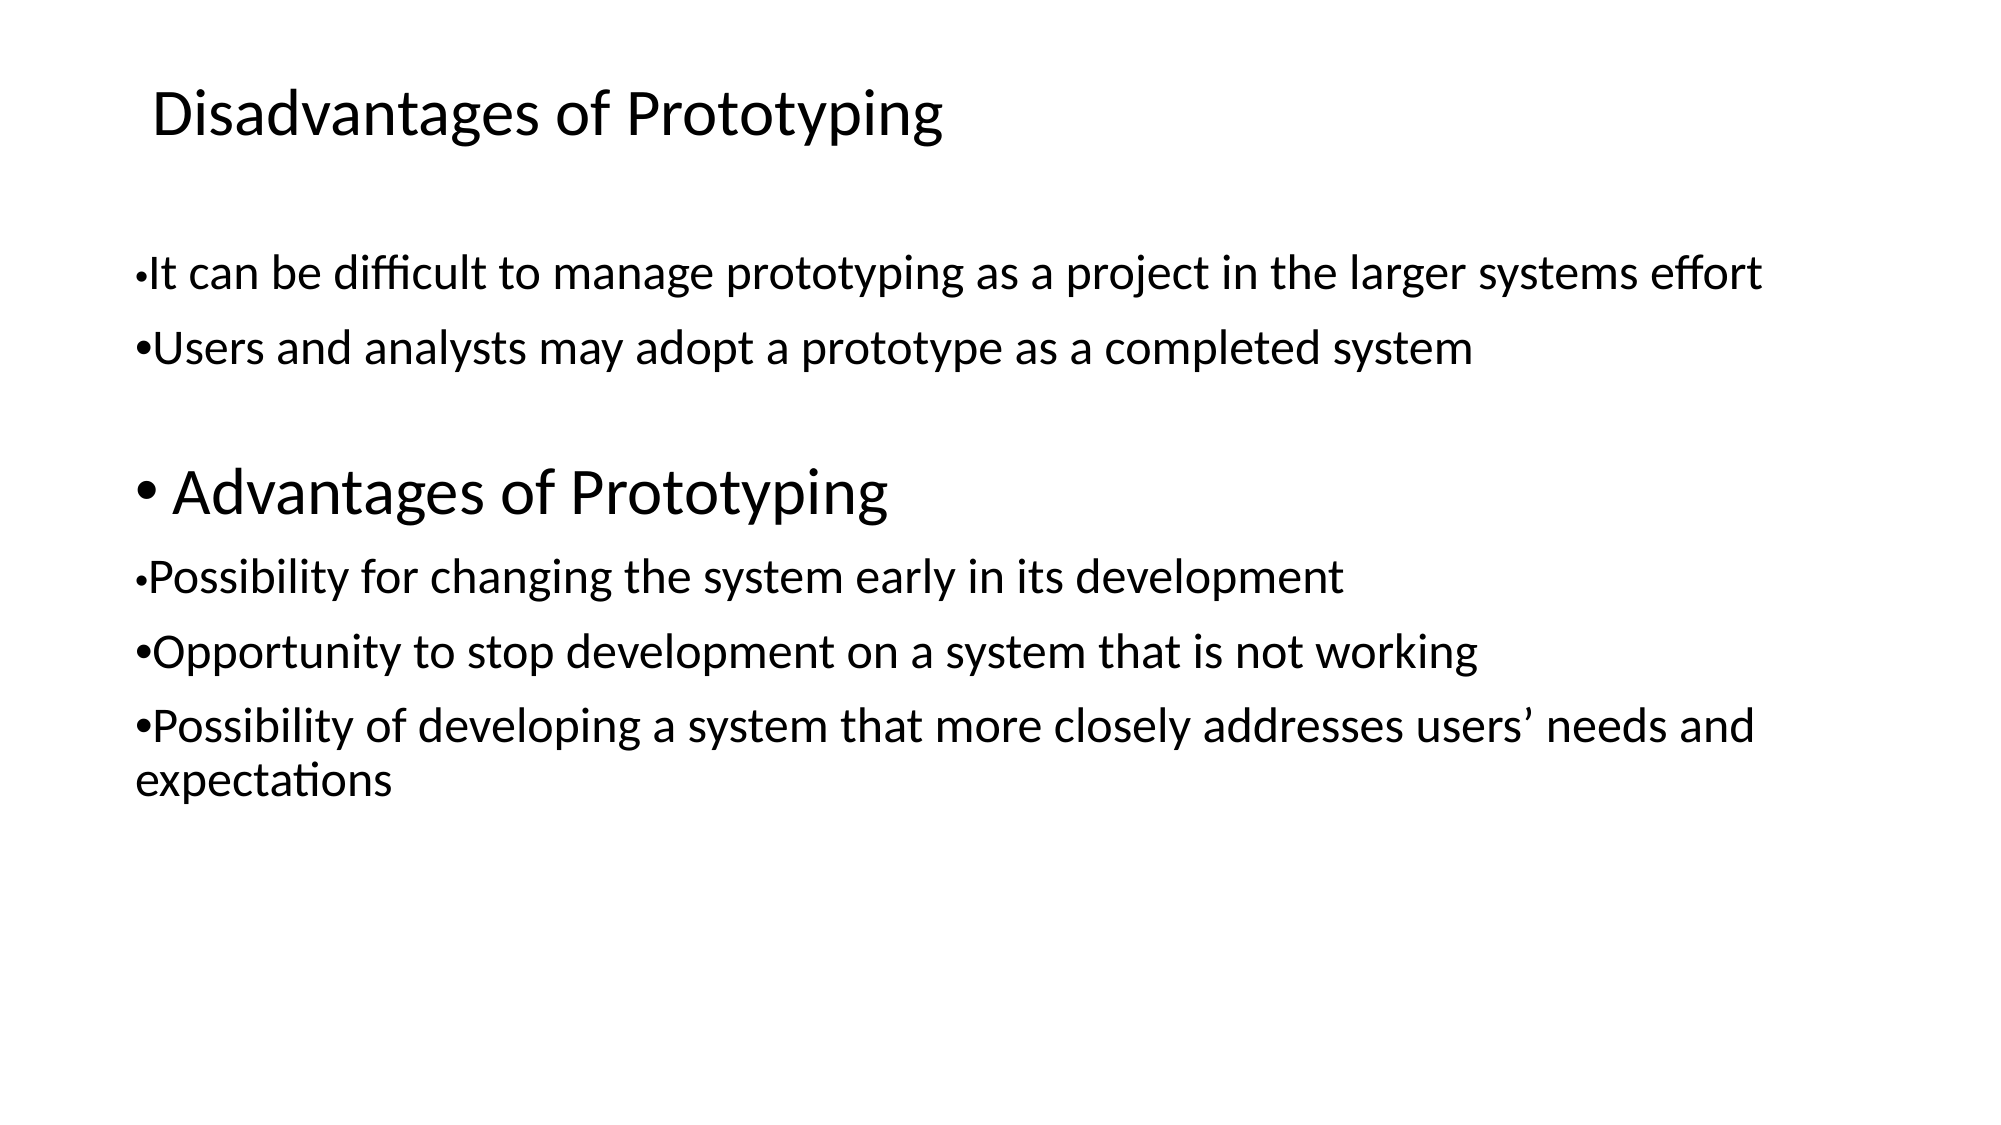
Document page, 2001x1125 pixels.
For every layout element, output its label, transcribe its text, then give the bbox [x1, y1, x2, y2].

list •It can be difficult to manage prototyping as a project in the larger systems effort •Users and analysts may adopt a prototype as a completed system Advantages of Prototyping •Possibility for changing the system early in its development •Opportunity to stop development on a system that is not working •Possibility of developing a system that more closely addresses users’ needs and expectations [119, 238, 1845, 953]
title Disadvantages of Prototyping [137, 59, 1863, 278]
